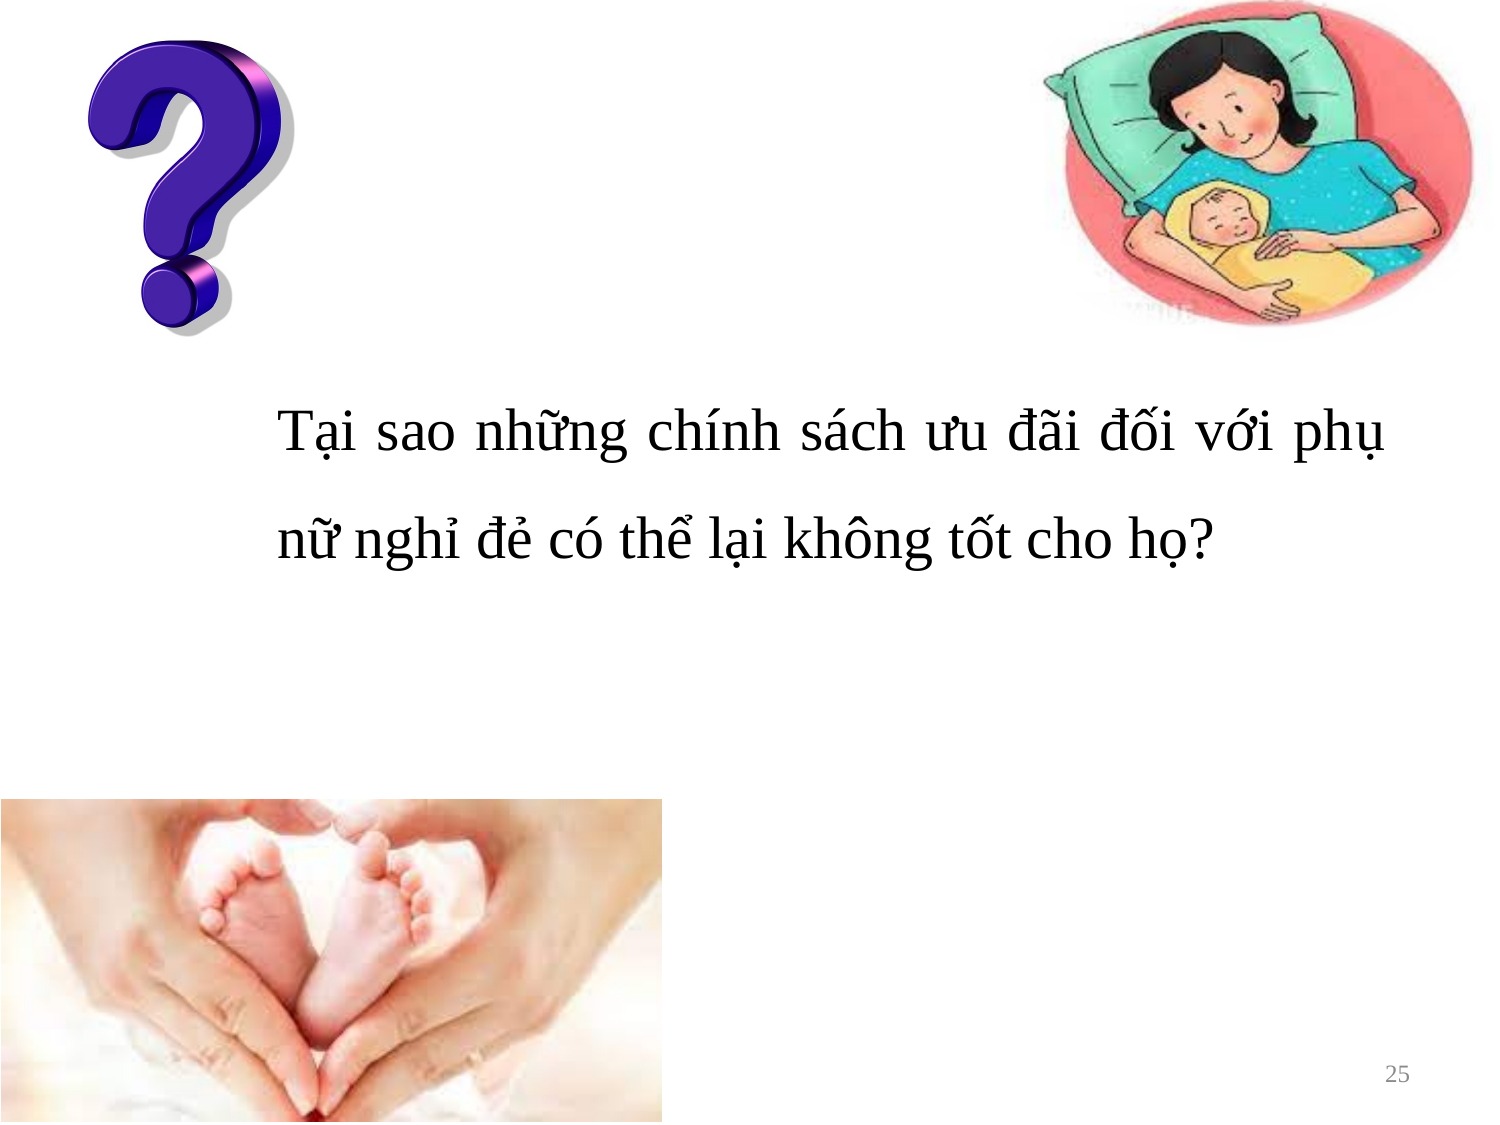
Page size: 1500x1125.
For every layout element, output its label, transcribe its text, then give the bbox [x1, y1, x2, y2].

picture [981, 0, 1500, 347]
text_box Tại sao những chính sách ưu đãi đối với phụ nữ nghỉ đẻ có thể lại không tốt cho họ? [262, 346, 1400, 660]
picture [1, 799, 662, 1123]
picture [0, 2, 363, 366]
slide_number 25 [1074, 1042, 1425, 1103]
